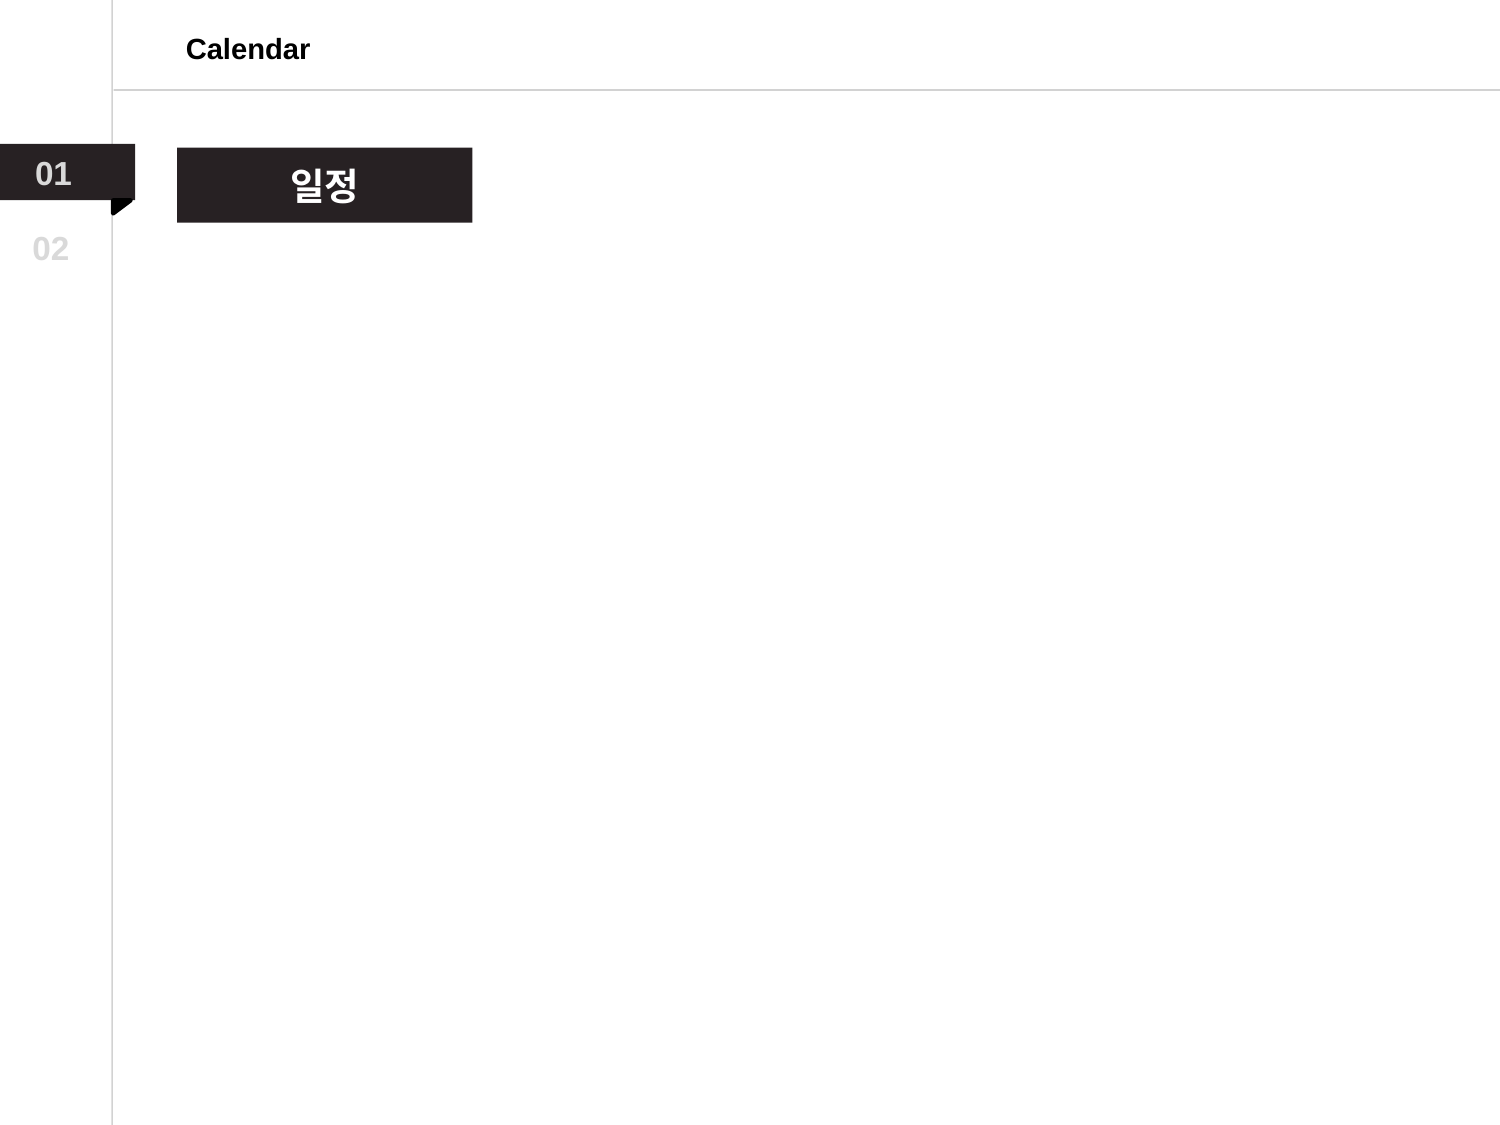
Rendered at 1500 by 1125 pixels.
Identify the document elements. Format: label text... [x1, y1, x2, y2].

text_box [117, 142, 137, 202]
text_box 01 [20, 144, 107, 200]
text_box [117, 198, 133, 214]
text_box Calendar [171, 22, 467, 73]
text_box 02 [17, 219, 92, 275]
text_box [0, 142, 107, 202]
text_box 일정 [175, 145, 475, 225]
